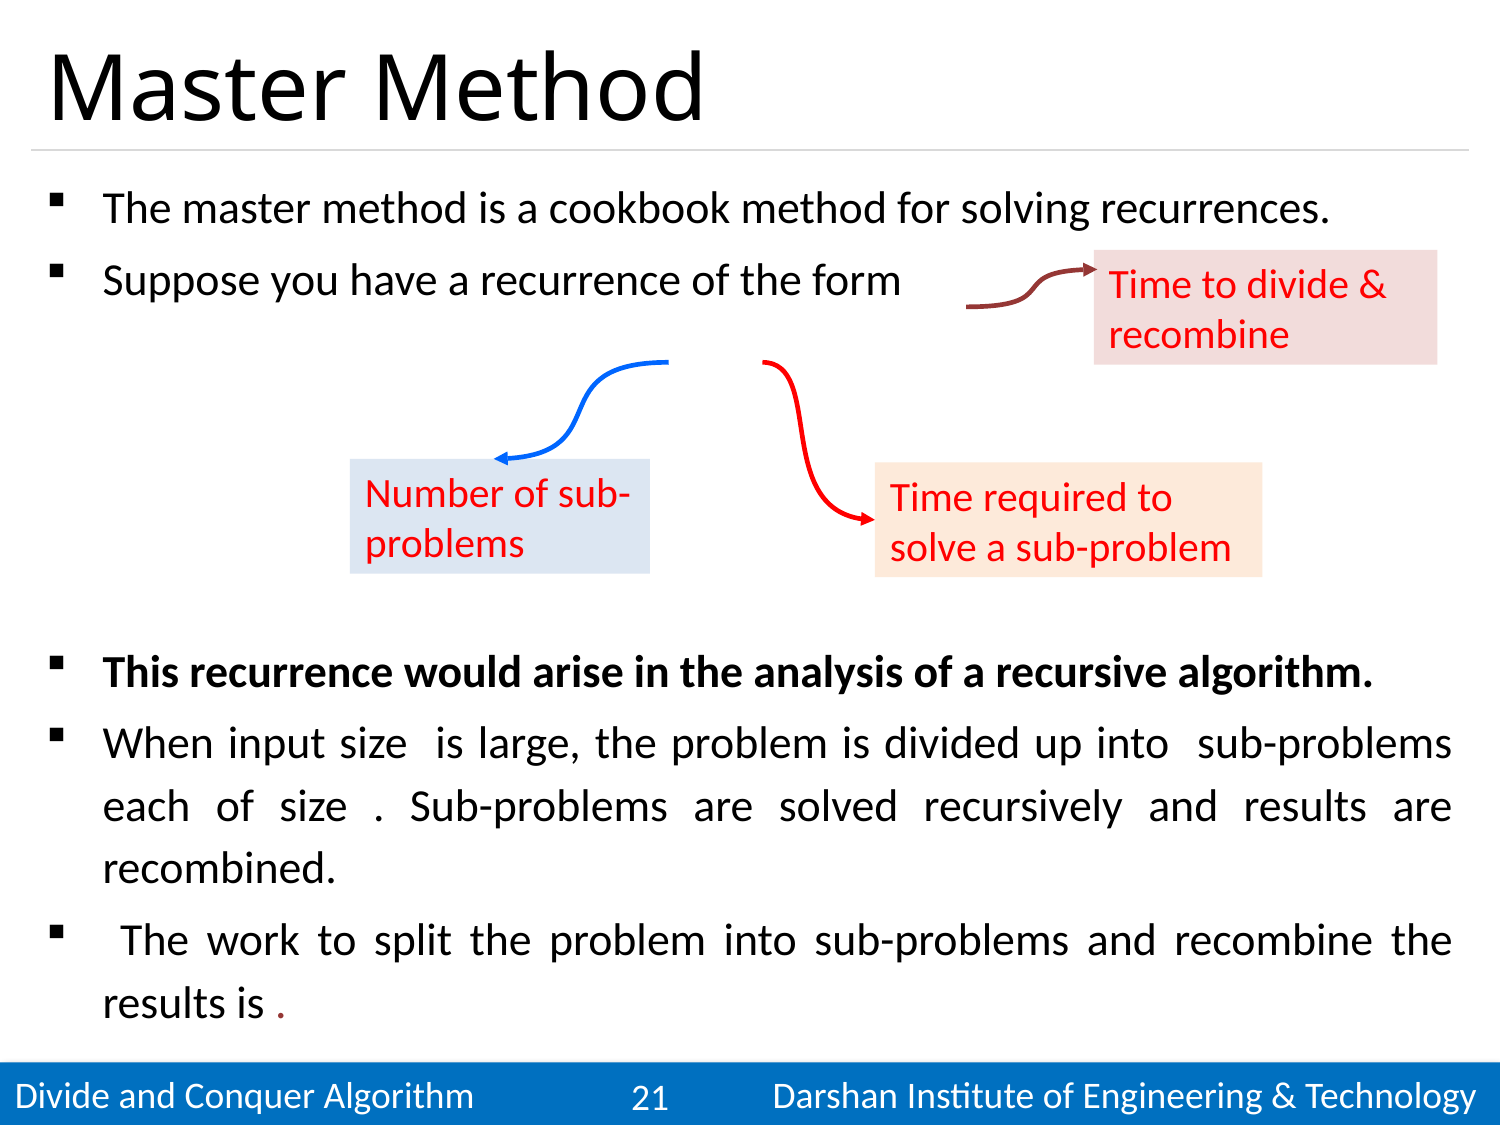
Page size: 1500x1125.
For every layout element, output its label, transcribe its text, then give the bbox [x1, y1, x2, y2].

slide_number 21 [612, 1065, 688, 1125]
text_box Number of sub-problems [349, 458, 650, 574]
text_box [965, 269, 1098, 308]
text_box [493, 362, 669, 460]
text_box Time to divide & recombine [1093, 249, 1438, 365]
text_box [739, 384, 899, 498]
title Master Method [31, 17, 1469, 150]
text_box Time required to solve a sub-problem [874, 462, 1263, 578]
